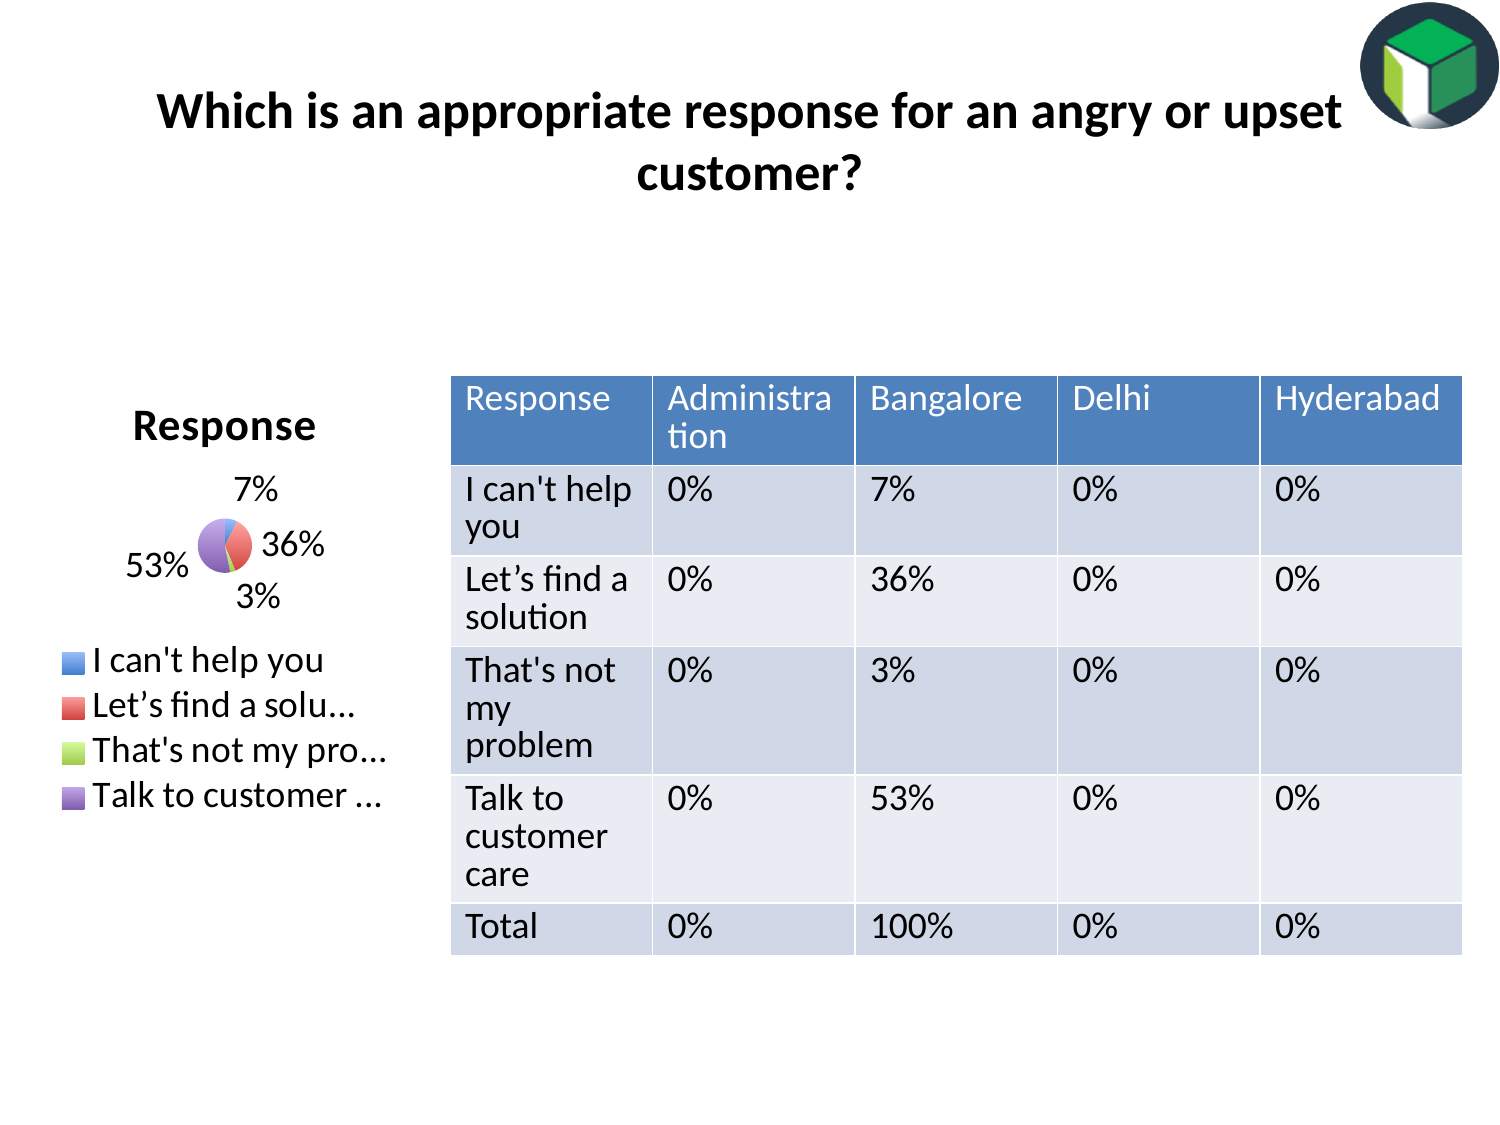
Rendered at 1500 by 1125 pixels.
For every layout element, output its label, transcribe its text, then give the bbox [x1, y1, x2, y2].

table_cell Talk to customer care [451, 776, 652, 902]
title Which is an appropriate response for an angry or upset customer? [75, 45, 1425, 233]
table_cell 0% [1058, 904, 1259, 955]
table_cell 0% [653, 776, 854, 902]
table_cell 3% [856, 647, 1057, 774]
table_cell 0% [653, 647, 854, 774]
table_cell 0% [1058, 776, 1259, 902]
table_cell 100% [856, 904, 1057, 955]
table_cell 0% [1058, 557, 1259, 646]
table_header Bangalore [856, 376, 1057, 465]
table_header Response [452, 376, 652, 465]
table_header Delhi [1058, 376, 1259, 465]
chart [0, 374, 451, 826]
table_header Administration [653, 376, 854, 465]
table_cell 0% [1058, 647, 1259, 774]
table_cell 0% [653, 557, 854, 646]
table_cell 0% [1261, 904, 1462, 955]
table_cell 0% [1261, 776, 1462, 902]
table_cell Let’s find a solution [454, 557, 652, 646]
table_cell 7% [856, 466, 1057, 555]
table_cell 0% [653, 904, 854, 955]
table_cell Total [451, 904, 652, 955]
picture [1360, 2, 1499, 130]
table_cell 53% [856, 776, 1057, 902]
table_cell 0% [1261, 647, 1462, 774]
table_cell 0% [653, 466, 854, 555]
table_cell 36% [856, 557, 1057, 646]
table_cell That's not my problem [454, 647, 652, 774]
table_cell 0% [1261, 466, 1462, 555]
table_cell 0% [1261, 557, 1462, 646]
table_cell 0% [1058, 466, 1259, 555]
table_cell I can't help you [454, 466, 652, 555]
table_header Hyderabad [1261, 376, 1462, 465]
